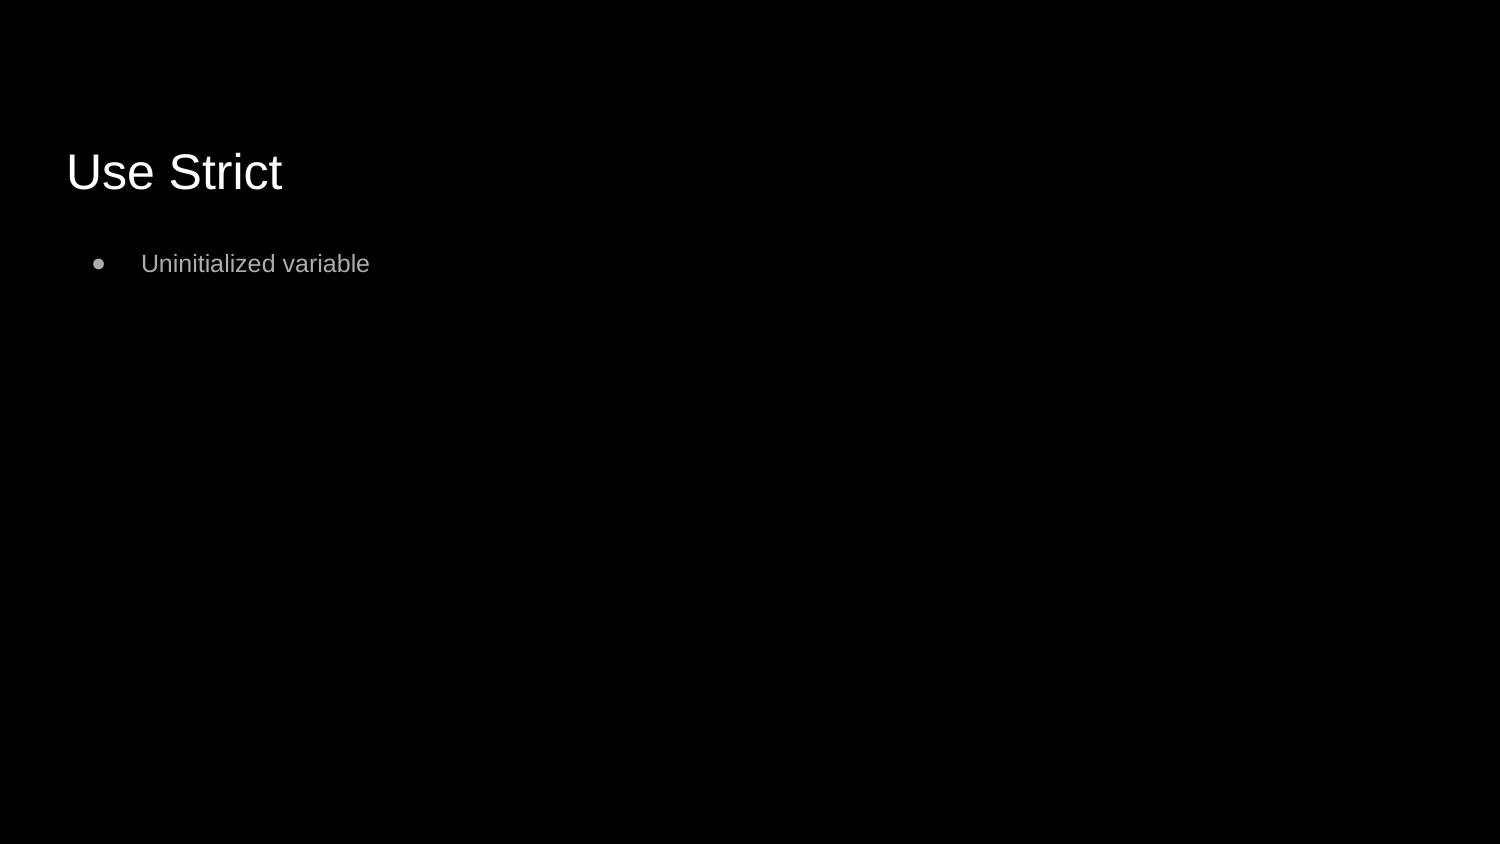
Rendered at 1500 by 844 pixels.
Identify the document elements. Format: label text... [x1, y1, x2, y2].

title Use Strict [51, 91, 512, 216]
list Uninitialized variable [51, 227, 512, 750]
